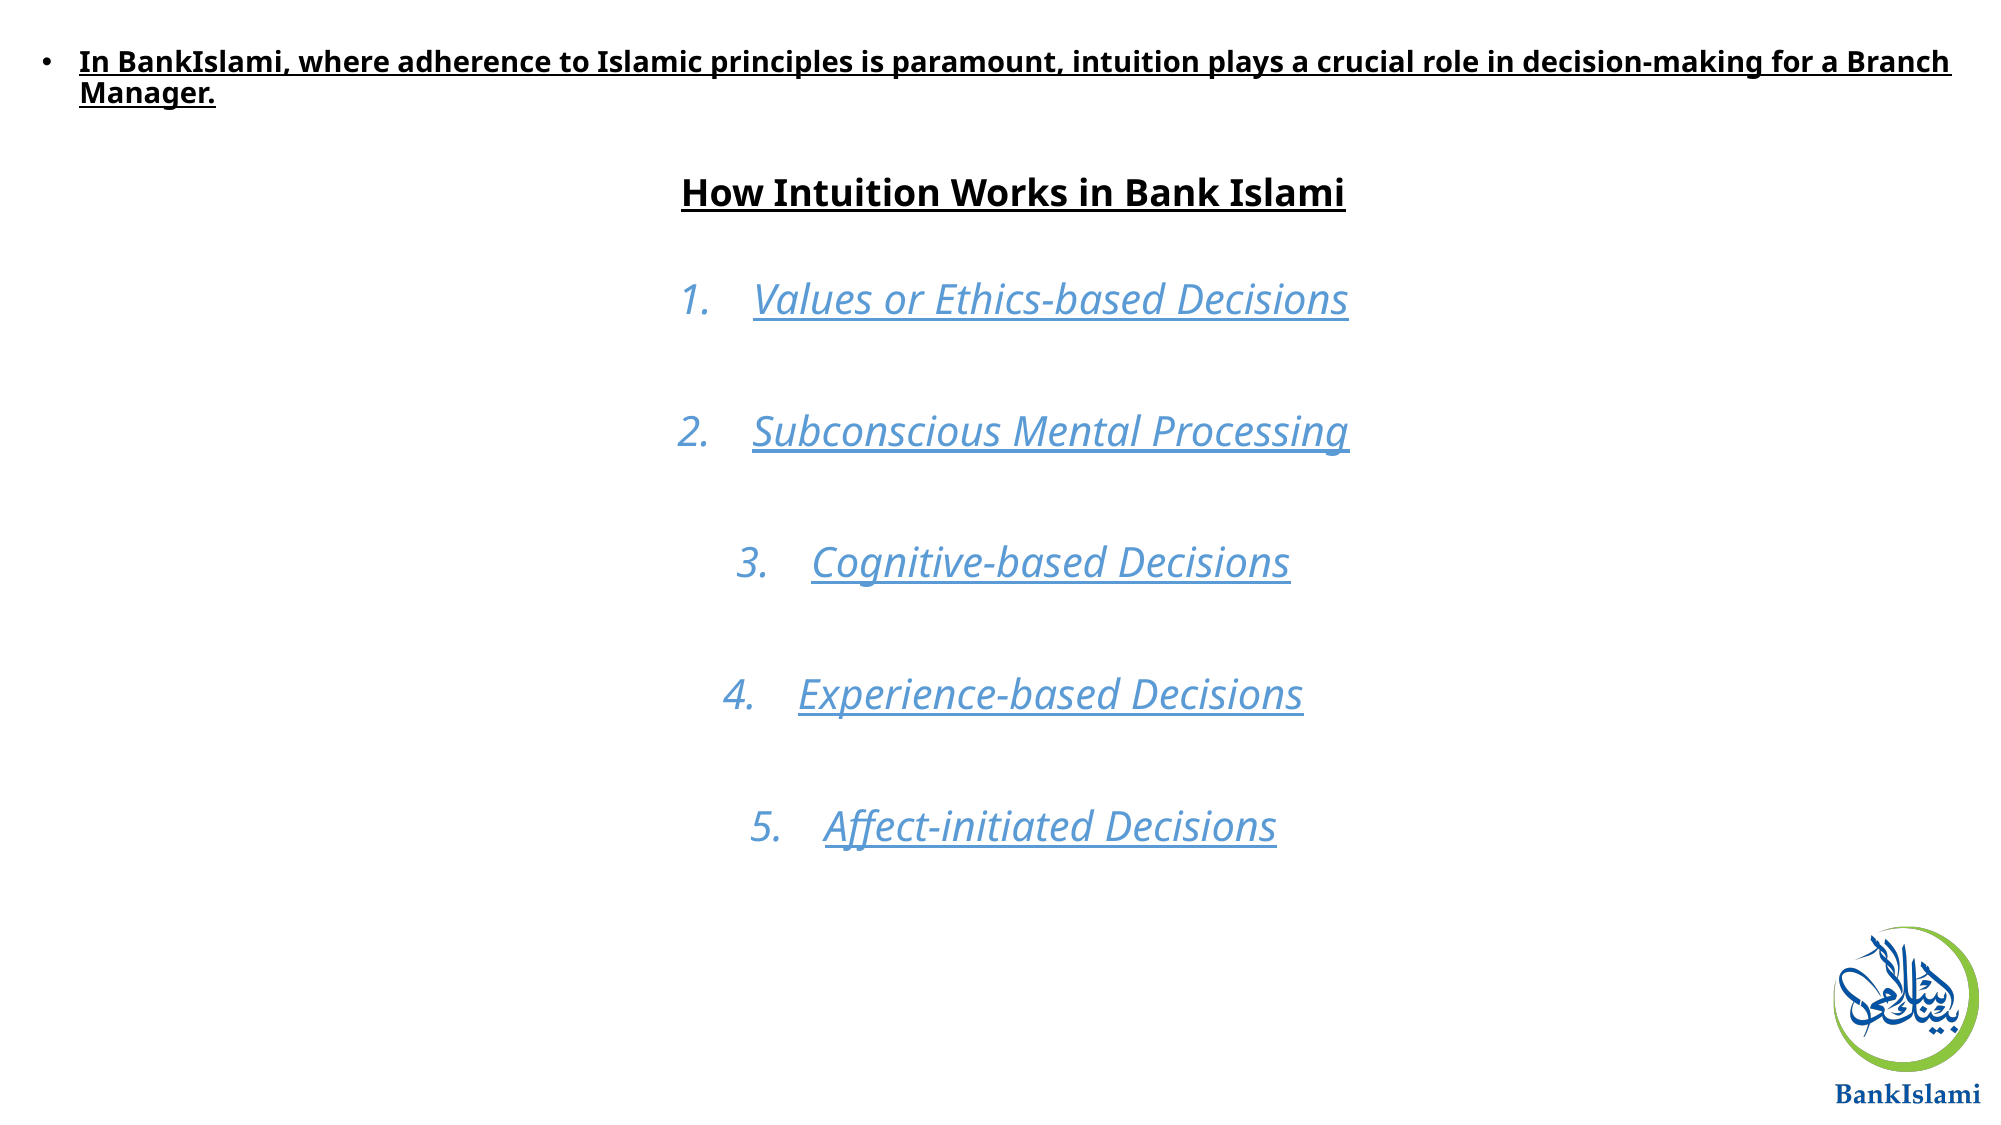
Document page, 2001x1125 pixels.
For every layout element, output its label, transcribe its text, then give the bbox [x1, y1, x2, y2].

picture [1821, 904, 1993, 1125]
list In BankIslami, where adherence to Islamic principles is paramount, intuition plays a crucial role in decision-making for a Branch Manager. How Intuition Works in Bank Islami Values or Ethics-based Decisions Subconscious Mental Processing Cognitive-based Decisions Experience-based Decisions Affect-initiated Decisions [26, 39, 2000, 1125]
